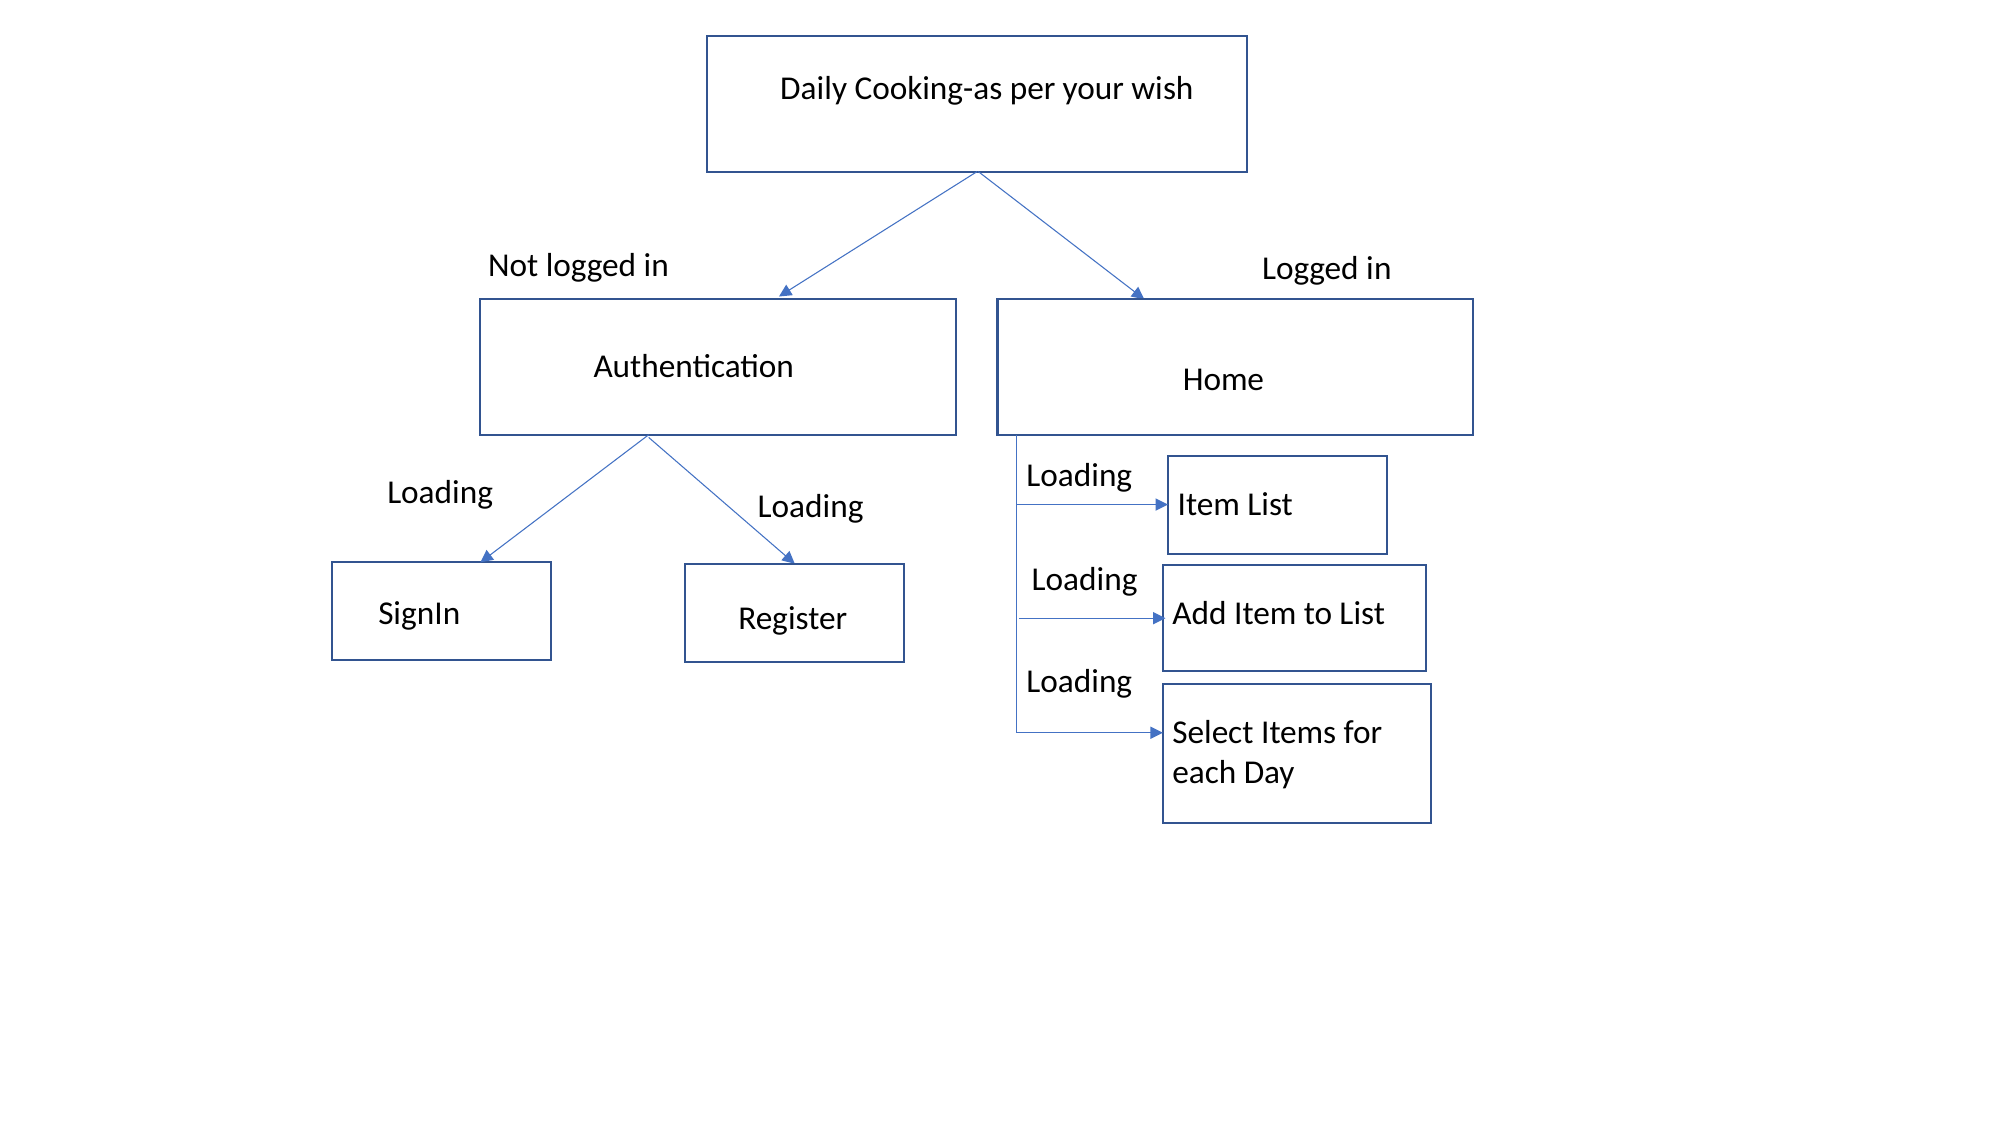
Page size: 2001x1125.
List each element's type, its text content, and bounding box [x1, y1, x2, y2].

text_box Item List [1162, 474, 1442, 529]
text_box Loading [1017, 652, 1223, 707]
text_box [996, 298, 1474, 436]
text_box [706, 35, 1248, 173]
text_box [1228, 564, 1427, 583]
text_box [648, 437, 795, 564]
text_box Loading [1017, 445, 1223, 501]
text_box Loading [1011, 445, 1016, 501]
text_box Not logged in [473, 235, 753, 291]
text_box SignIn [363, 583, 518, 639]
text_box [479, 298, 957, 436]
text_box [978, 171, 1145, 300]
text_box Register [723, 588, 886, 644]
text_box Loading [795, 476, 954, 532]
text_box [1162, 639, 1427, 672]
text_box Logged in [1247, 238, 1527, 294]
text_box [684, 563, 905, 663]
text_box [779, 171, 978, 297]
text_box Select Items for each Day [1157, 702, 1426, 837]
text_box Home [1168, 350, 1308, 405]
text_box [331, 561, 552, 661]
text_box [480, 434, 649, 563]
text_box [1223, 683, 1432, 824]
text_box Loading [1011, 652, 1016, 707]
text_box Authentication [578, 336, 869, 392]
text_box Add Item to List [1157, 583, 1437, 639]
text_box Daily Cooking-as per your wish [765, 58, 1258, 114]
text_box Loading [1017, 549, 1228, 605]
text_box [1223, 455, 1388, 474]
text_box Loading [372, 463, 480, 518]
text_box [1167, 529, 1388, 555]
